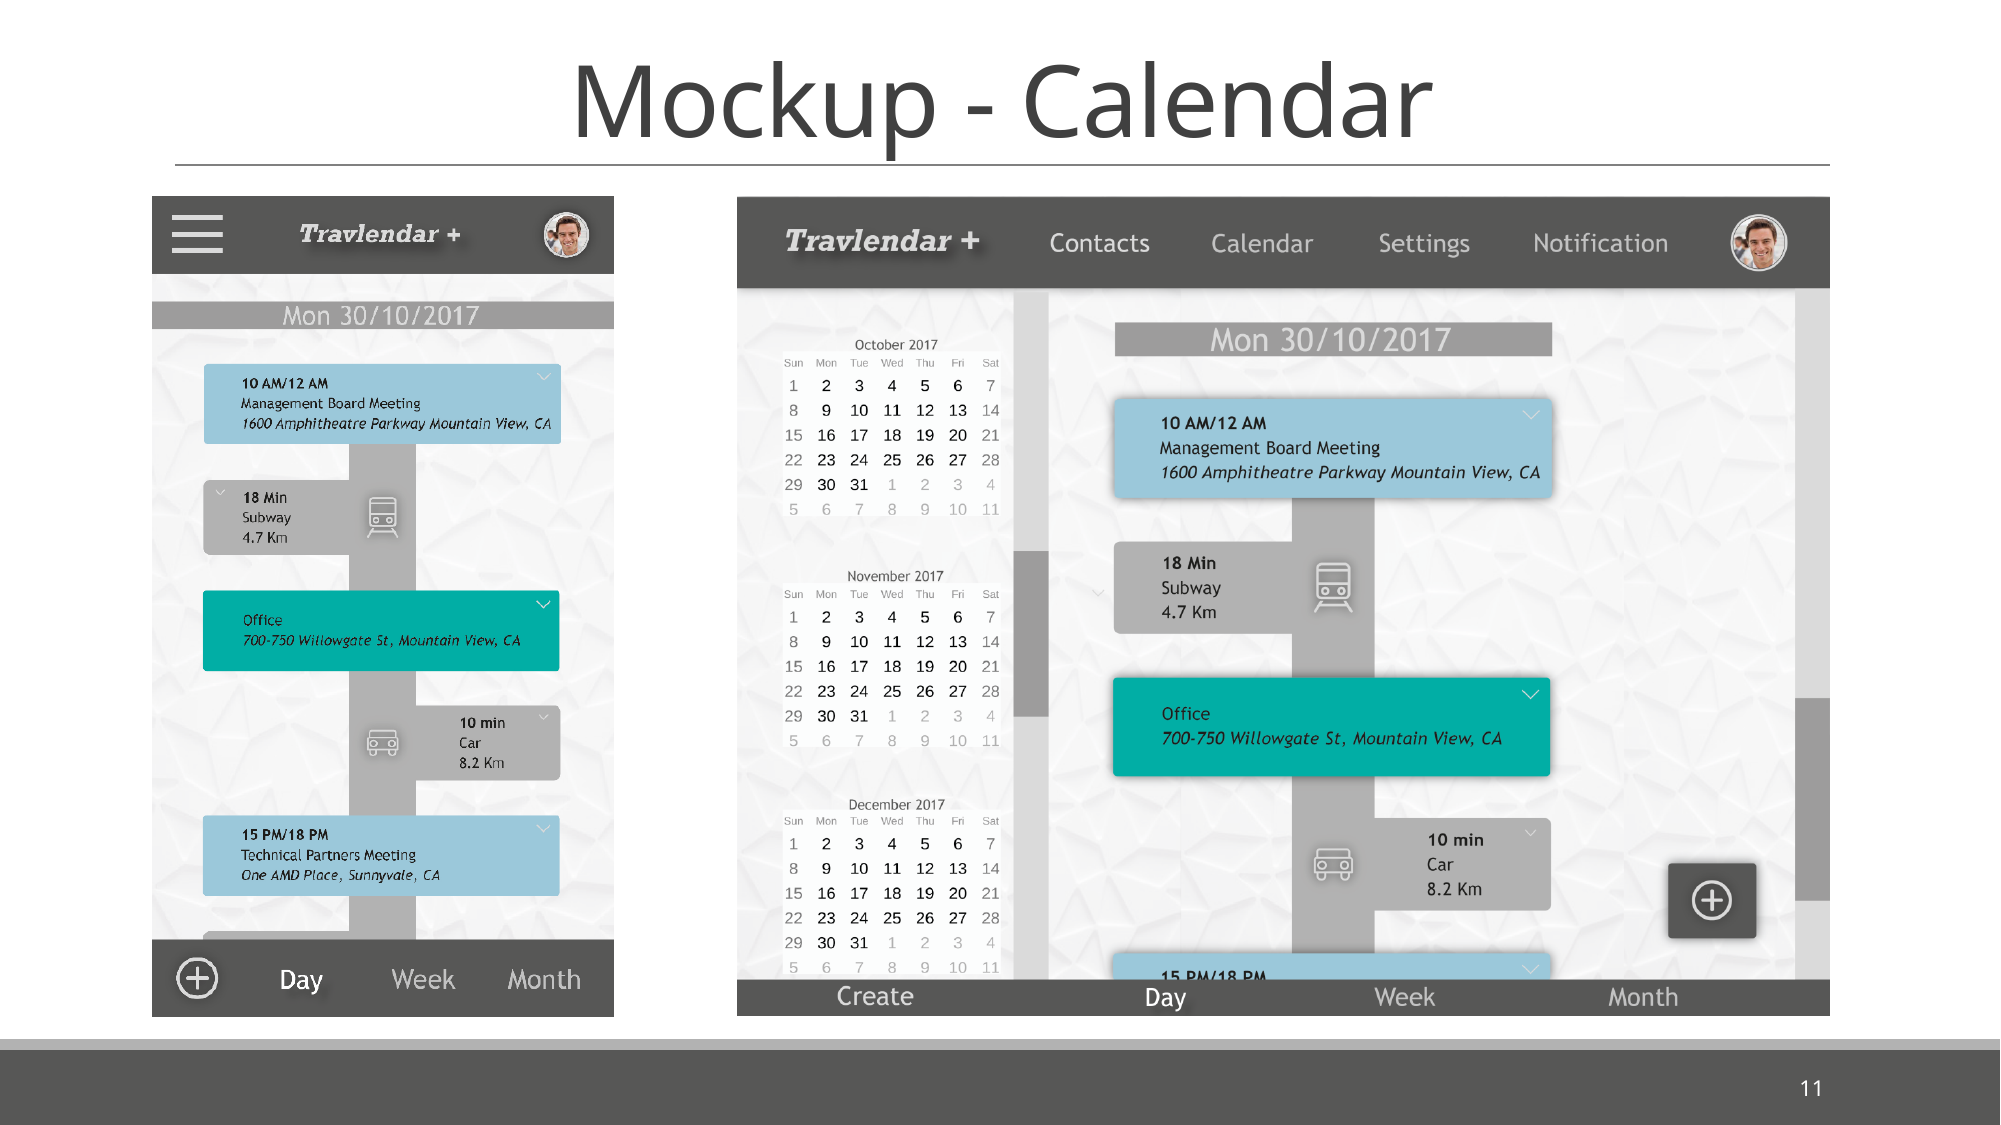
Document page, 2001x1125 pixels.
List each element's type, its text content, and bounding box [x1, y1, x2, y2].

title Mockup - Calendar [174, 0, 1830, 165]
slide_number 11 [1624, 1059, 1840, 1120]
picture [151, 195, 615, 1018]
picture [737, 195, 1831, 1016]
